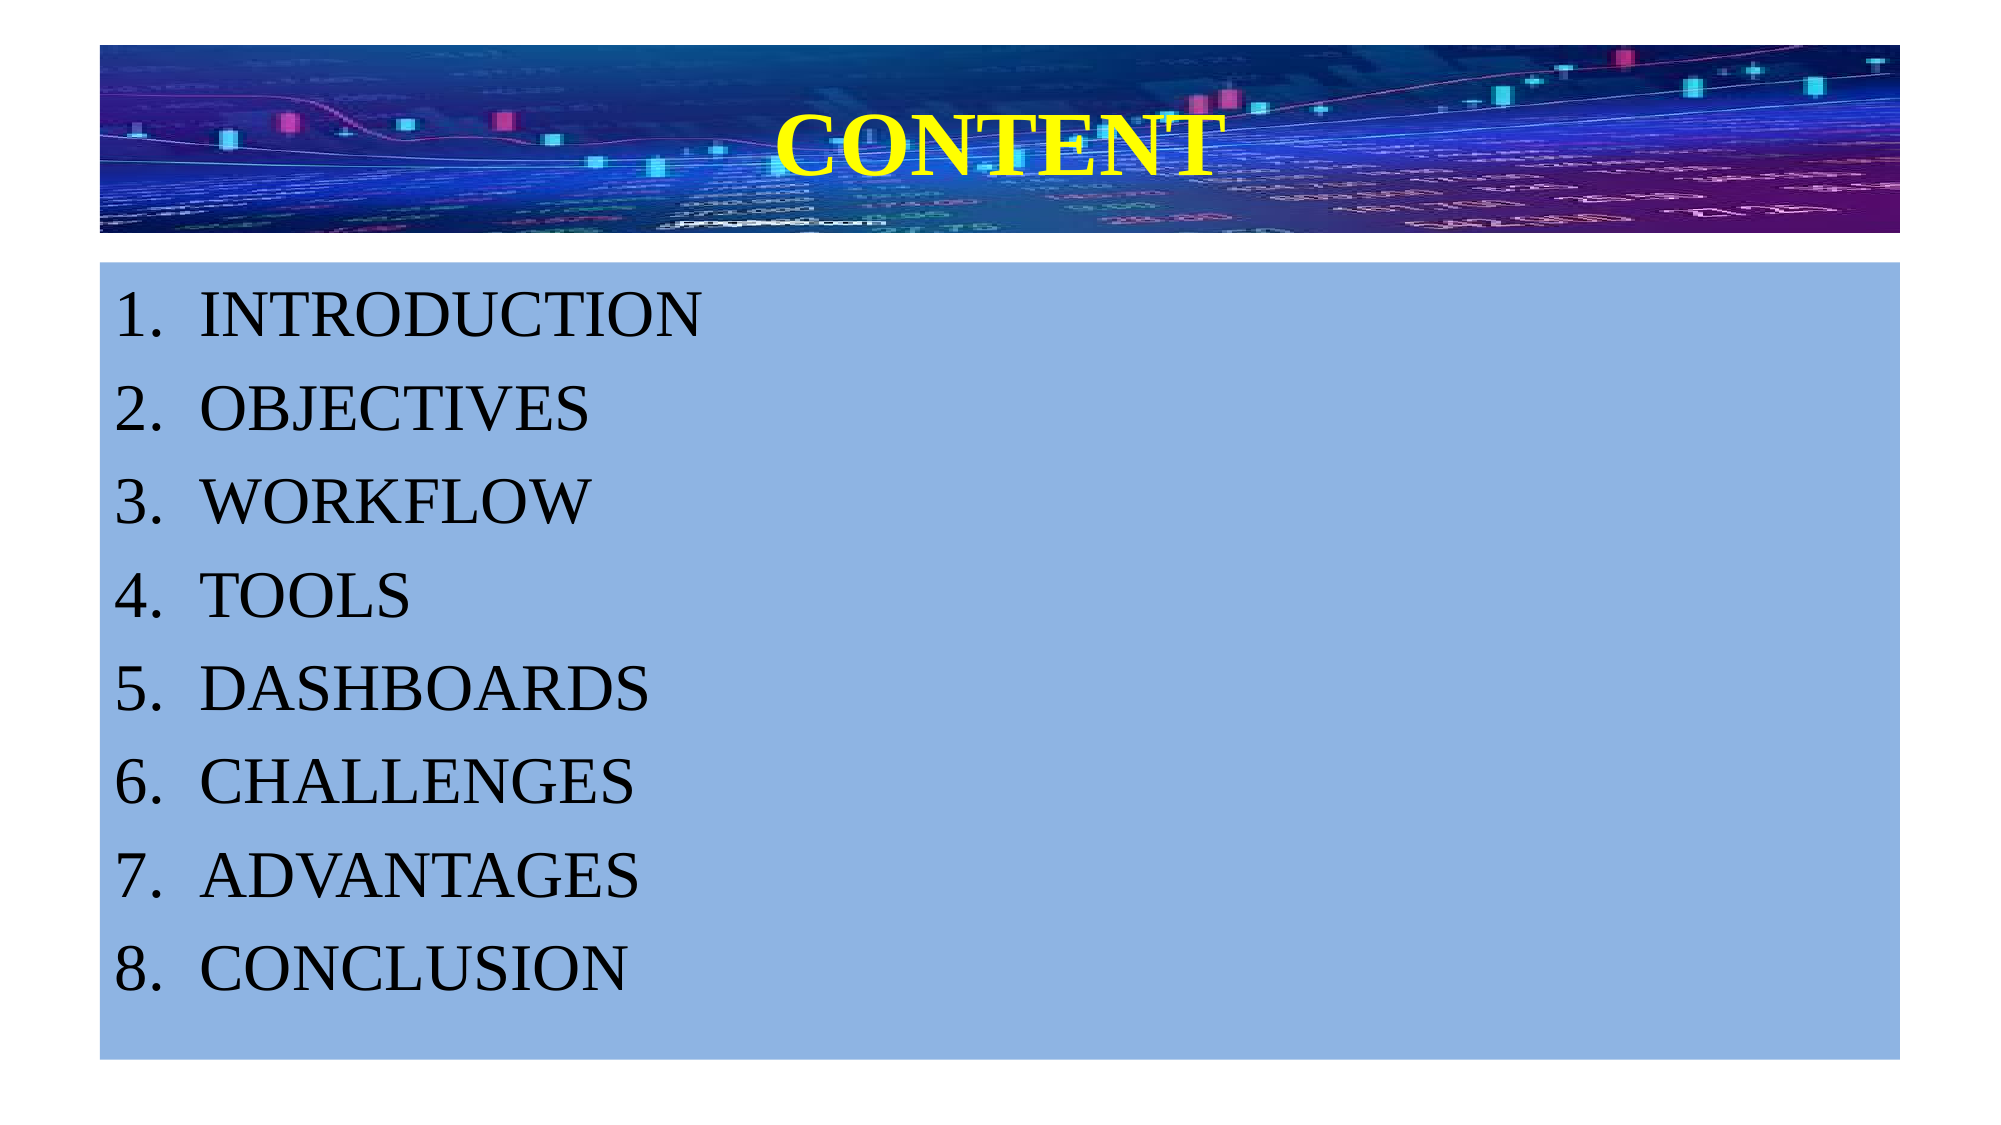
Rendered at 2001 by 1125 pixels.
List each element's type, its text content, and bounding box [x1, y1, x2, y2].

list INTRODUCTION OBJECTIVES WORKFLOW TOOLS DASHBOARDS CHALLENGES ADVANTAGES CONCLUSION [99, 262, 1900, 1060]
title CONTENT [99, 45, 1900, 233]
